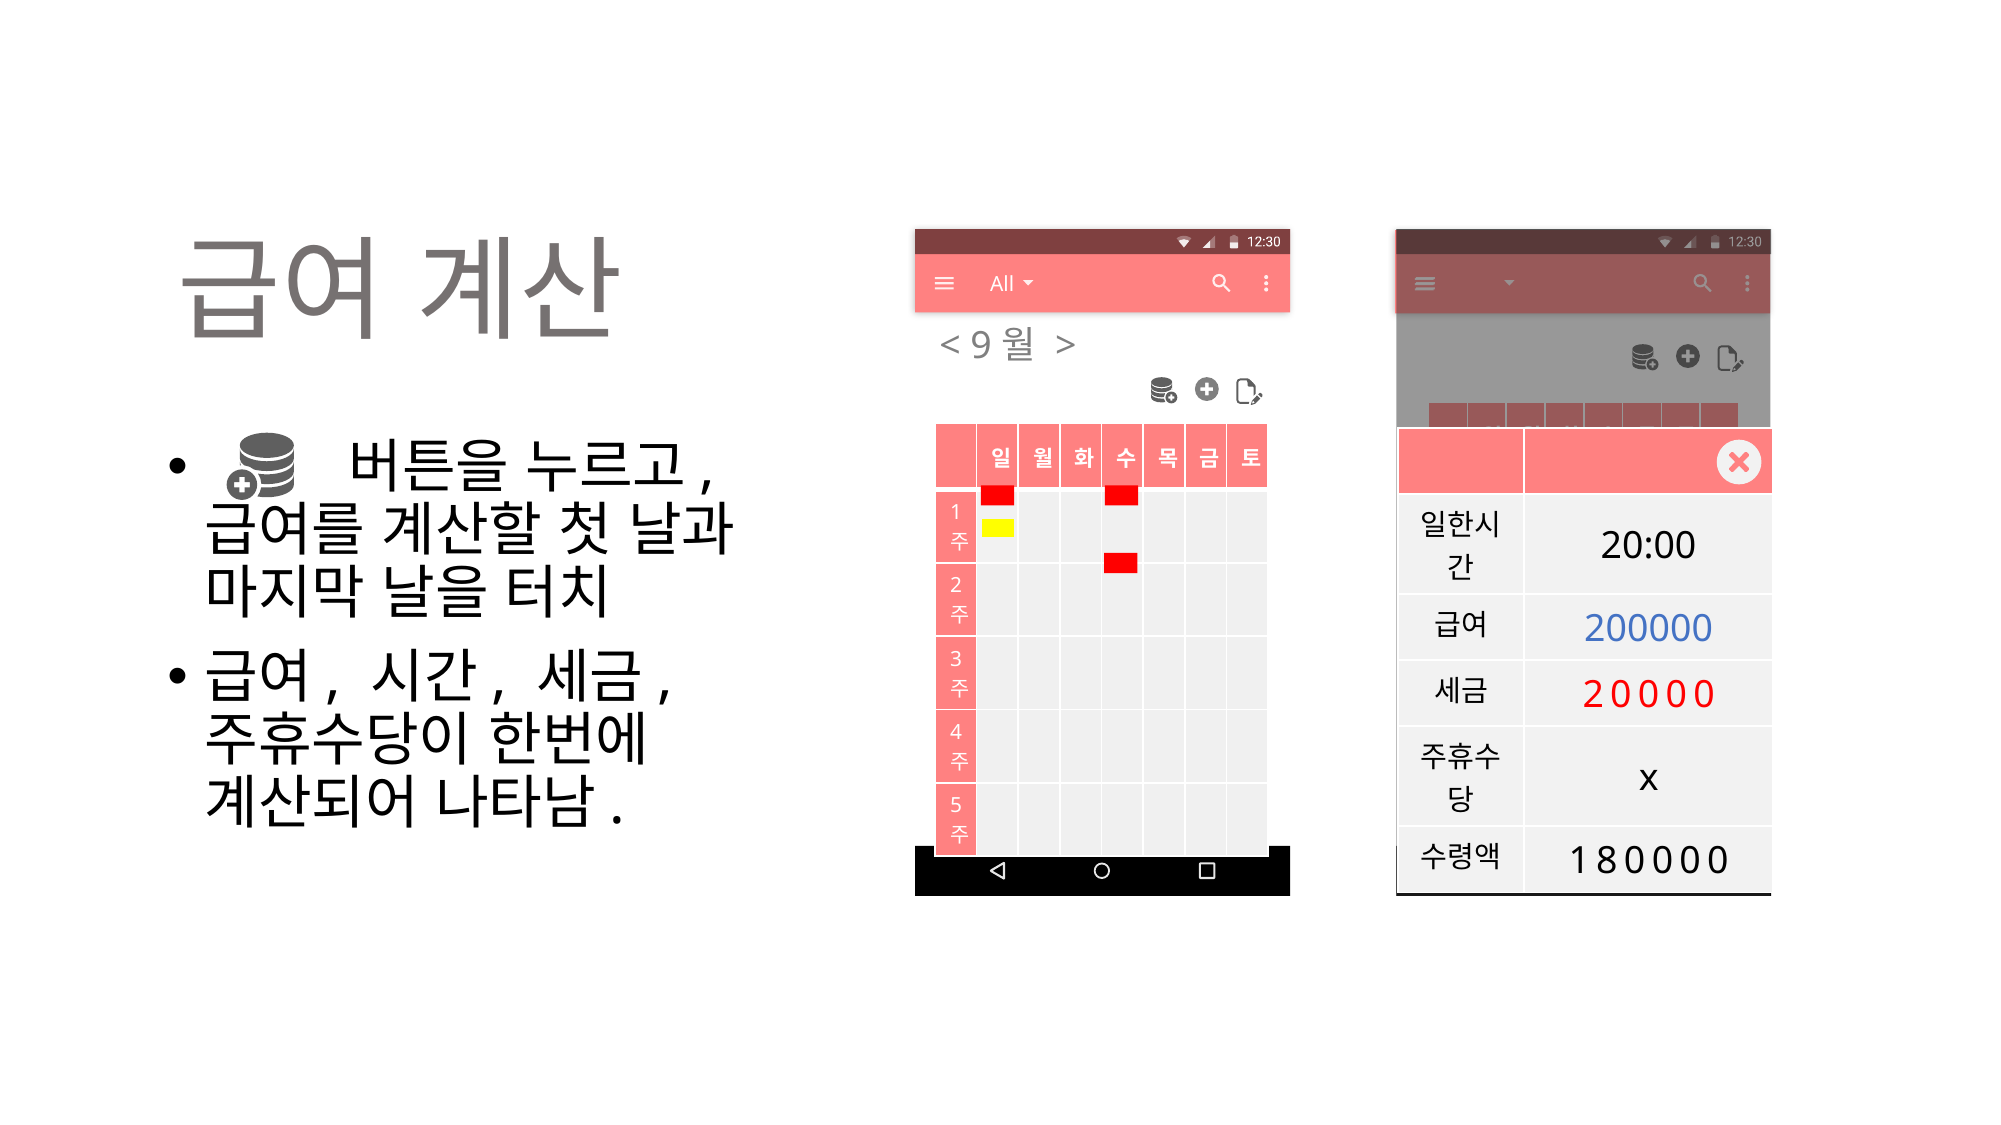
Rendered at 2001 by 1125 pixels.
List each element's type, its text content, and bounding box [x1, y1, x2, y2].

text_box [239, 432, 294, 498]
text_box [226, 469, 258, 500]
text_box 급여 계산 [162, 99, 876, 363]
text_box 버튼을 누르고, 급여를 계산할 첫 날과 마지막 날을 터치 급여, 시간, 세금, 주휴수당이 한번에 계산되어 나타남. [152, 430, 798, 1056]
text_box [1396, 229, 1772, 896]
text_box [915, 229, 1291, 896]
